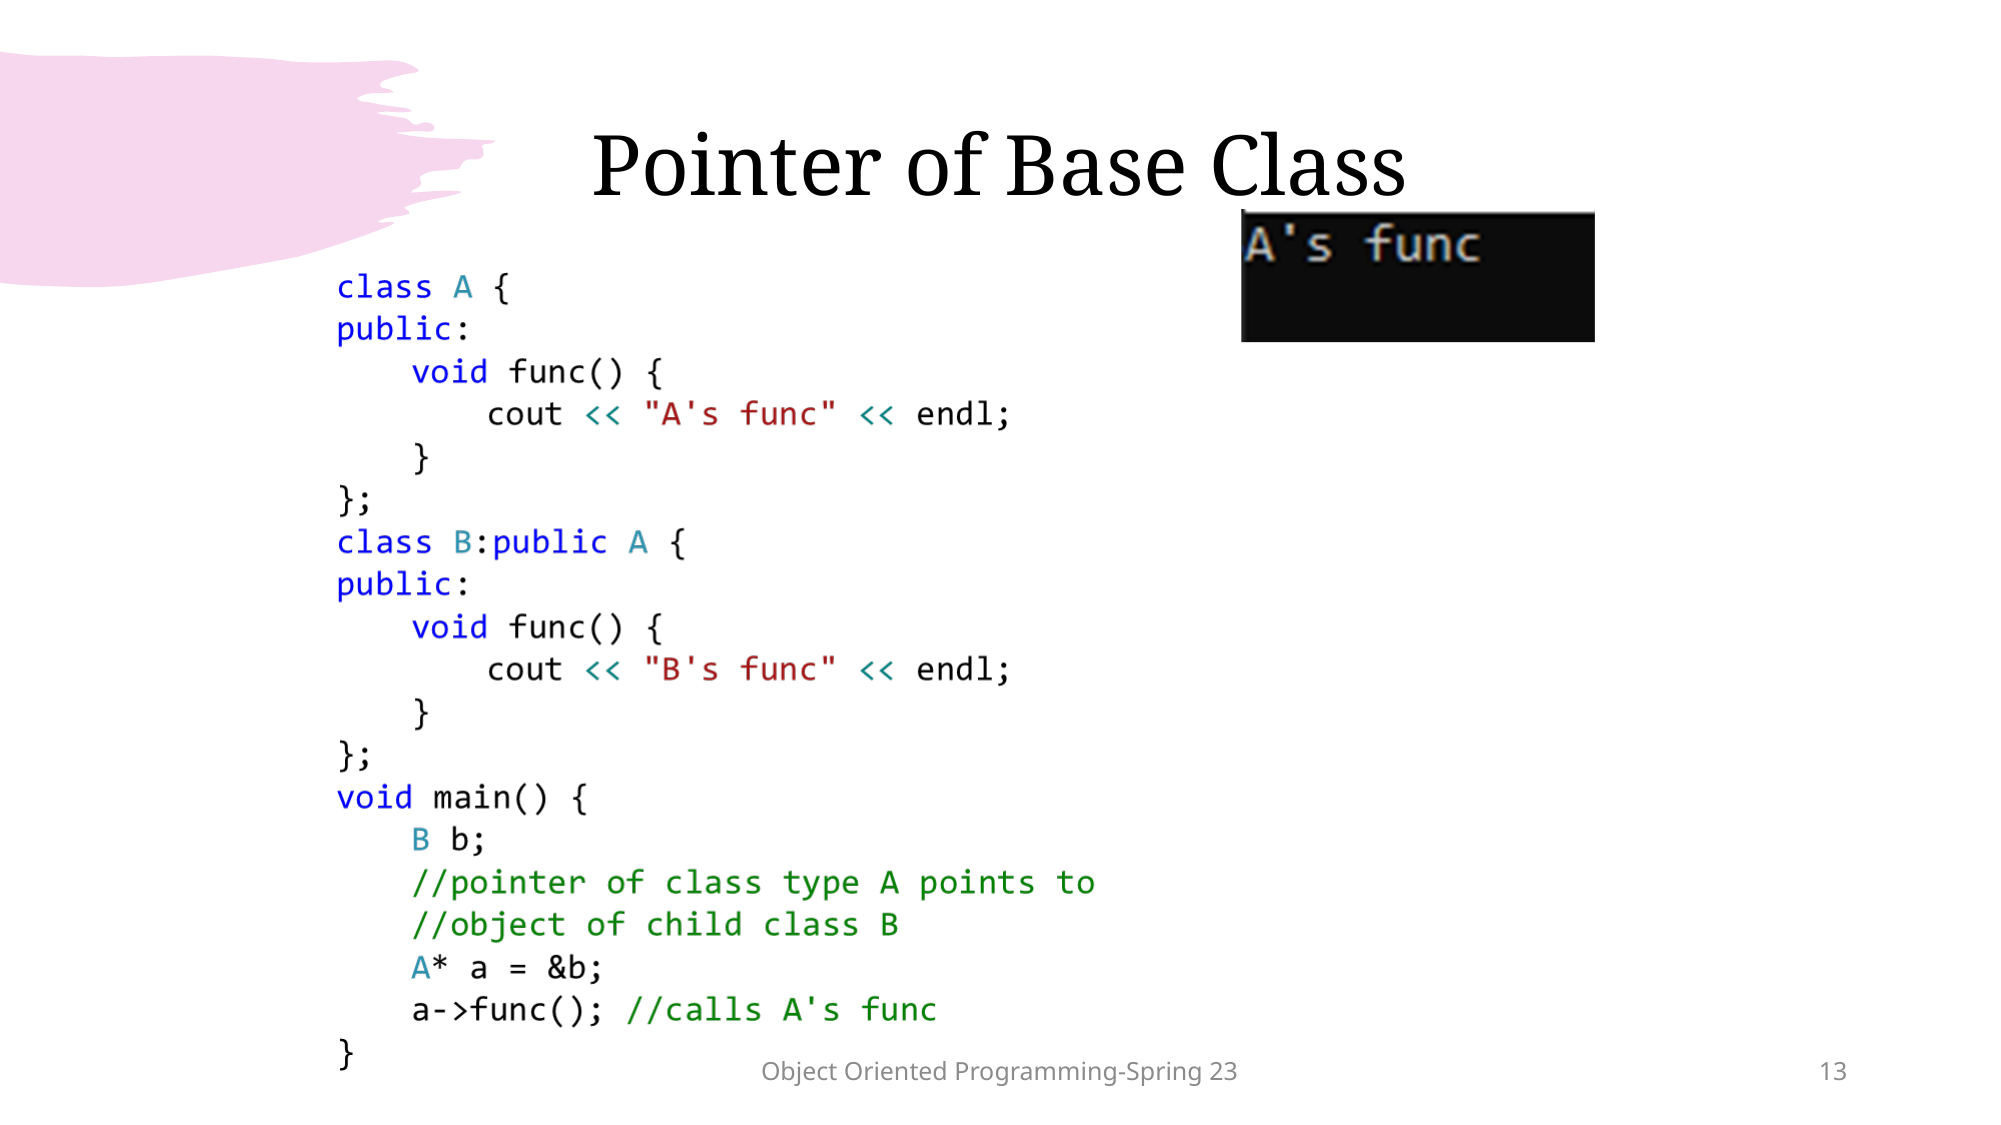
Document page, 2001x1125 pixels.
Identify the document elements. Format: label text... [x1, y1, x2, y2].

title Pointer of Base Class [137, 59, 1863, 278]
picture [315, 209, 1685, 1103]
slide_number 13 [1685, 1042, 1863, 1103]
